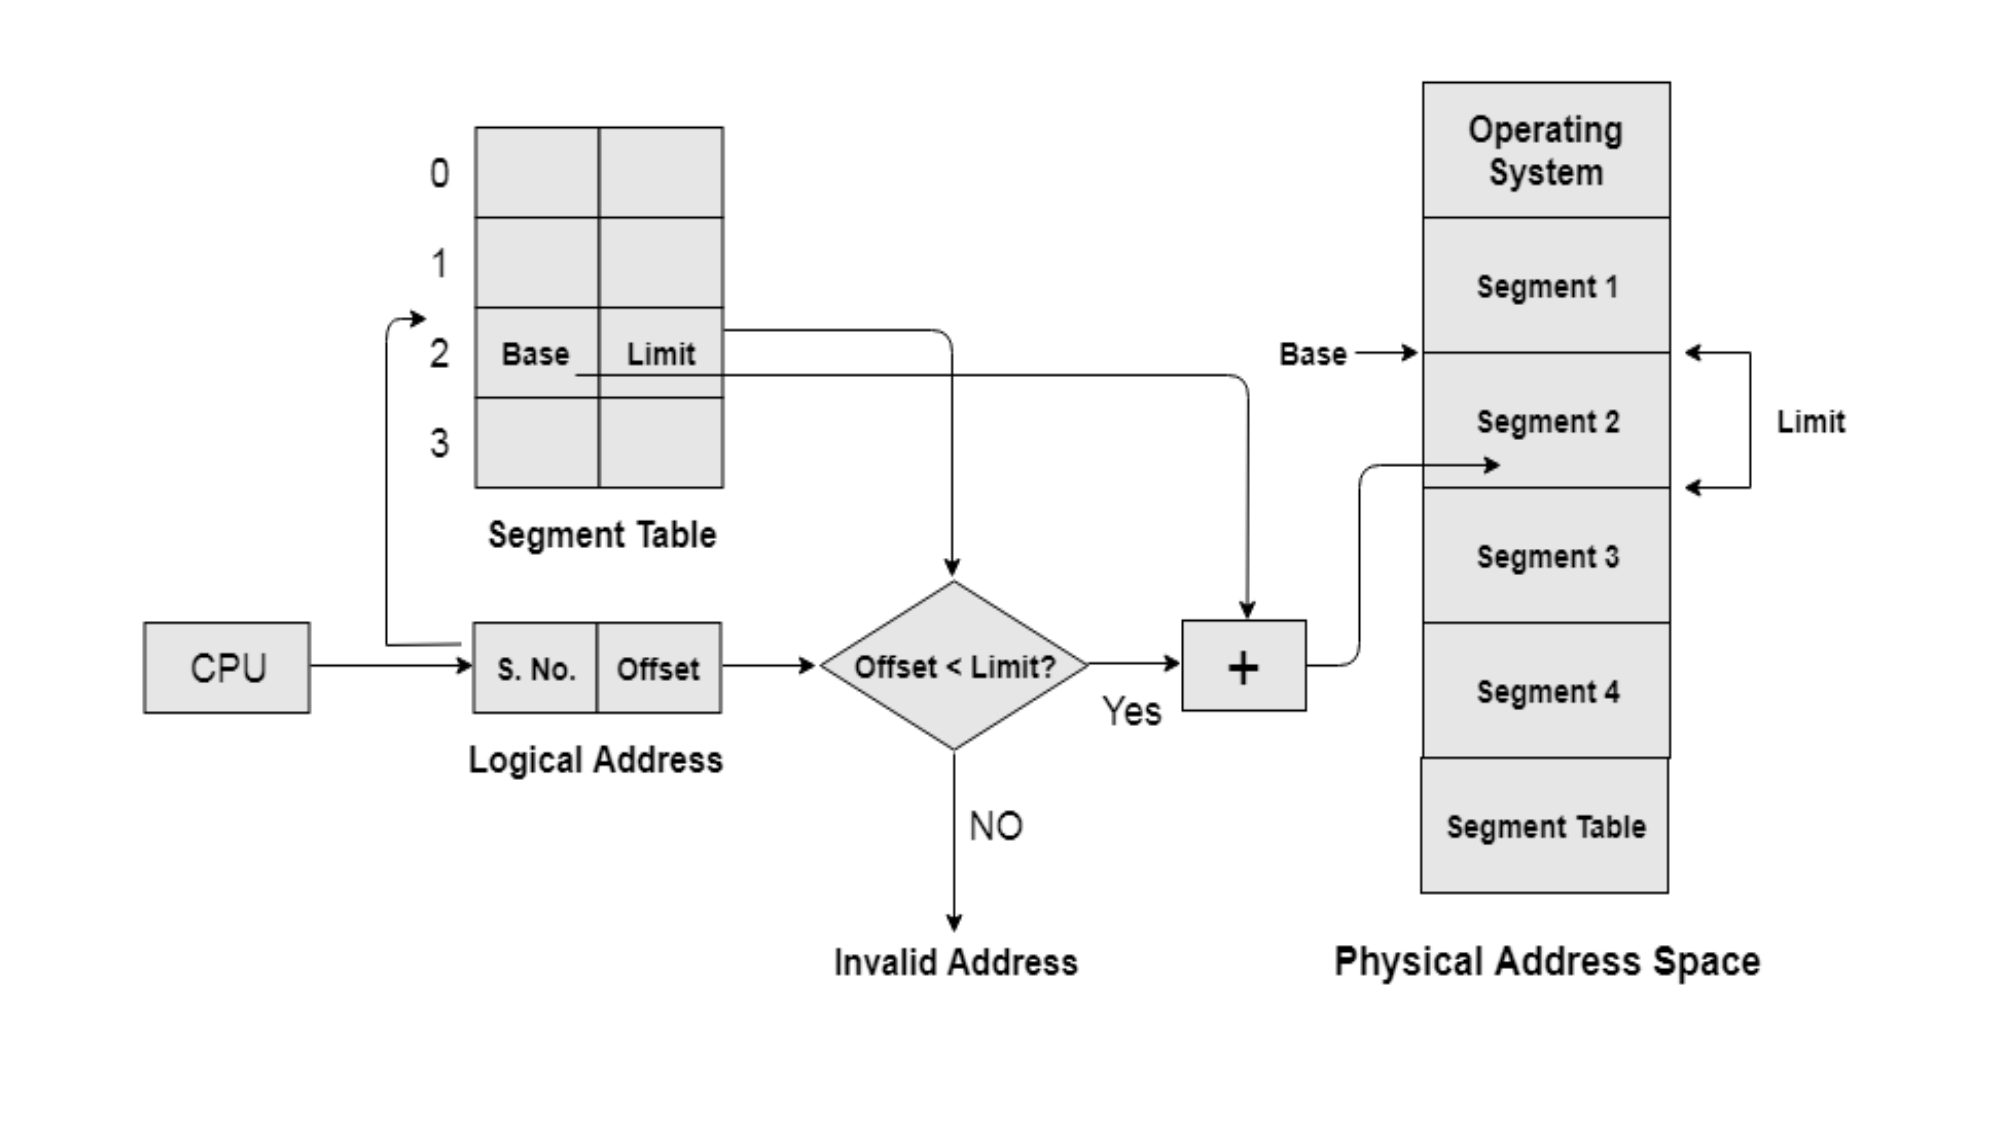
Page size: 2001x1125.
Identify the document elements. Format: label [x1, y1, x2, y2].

picture [137, 64, 1863, 1014]
